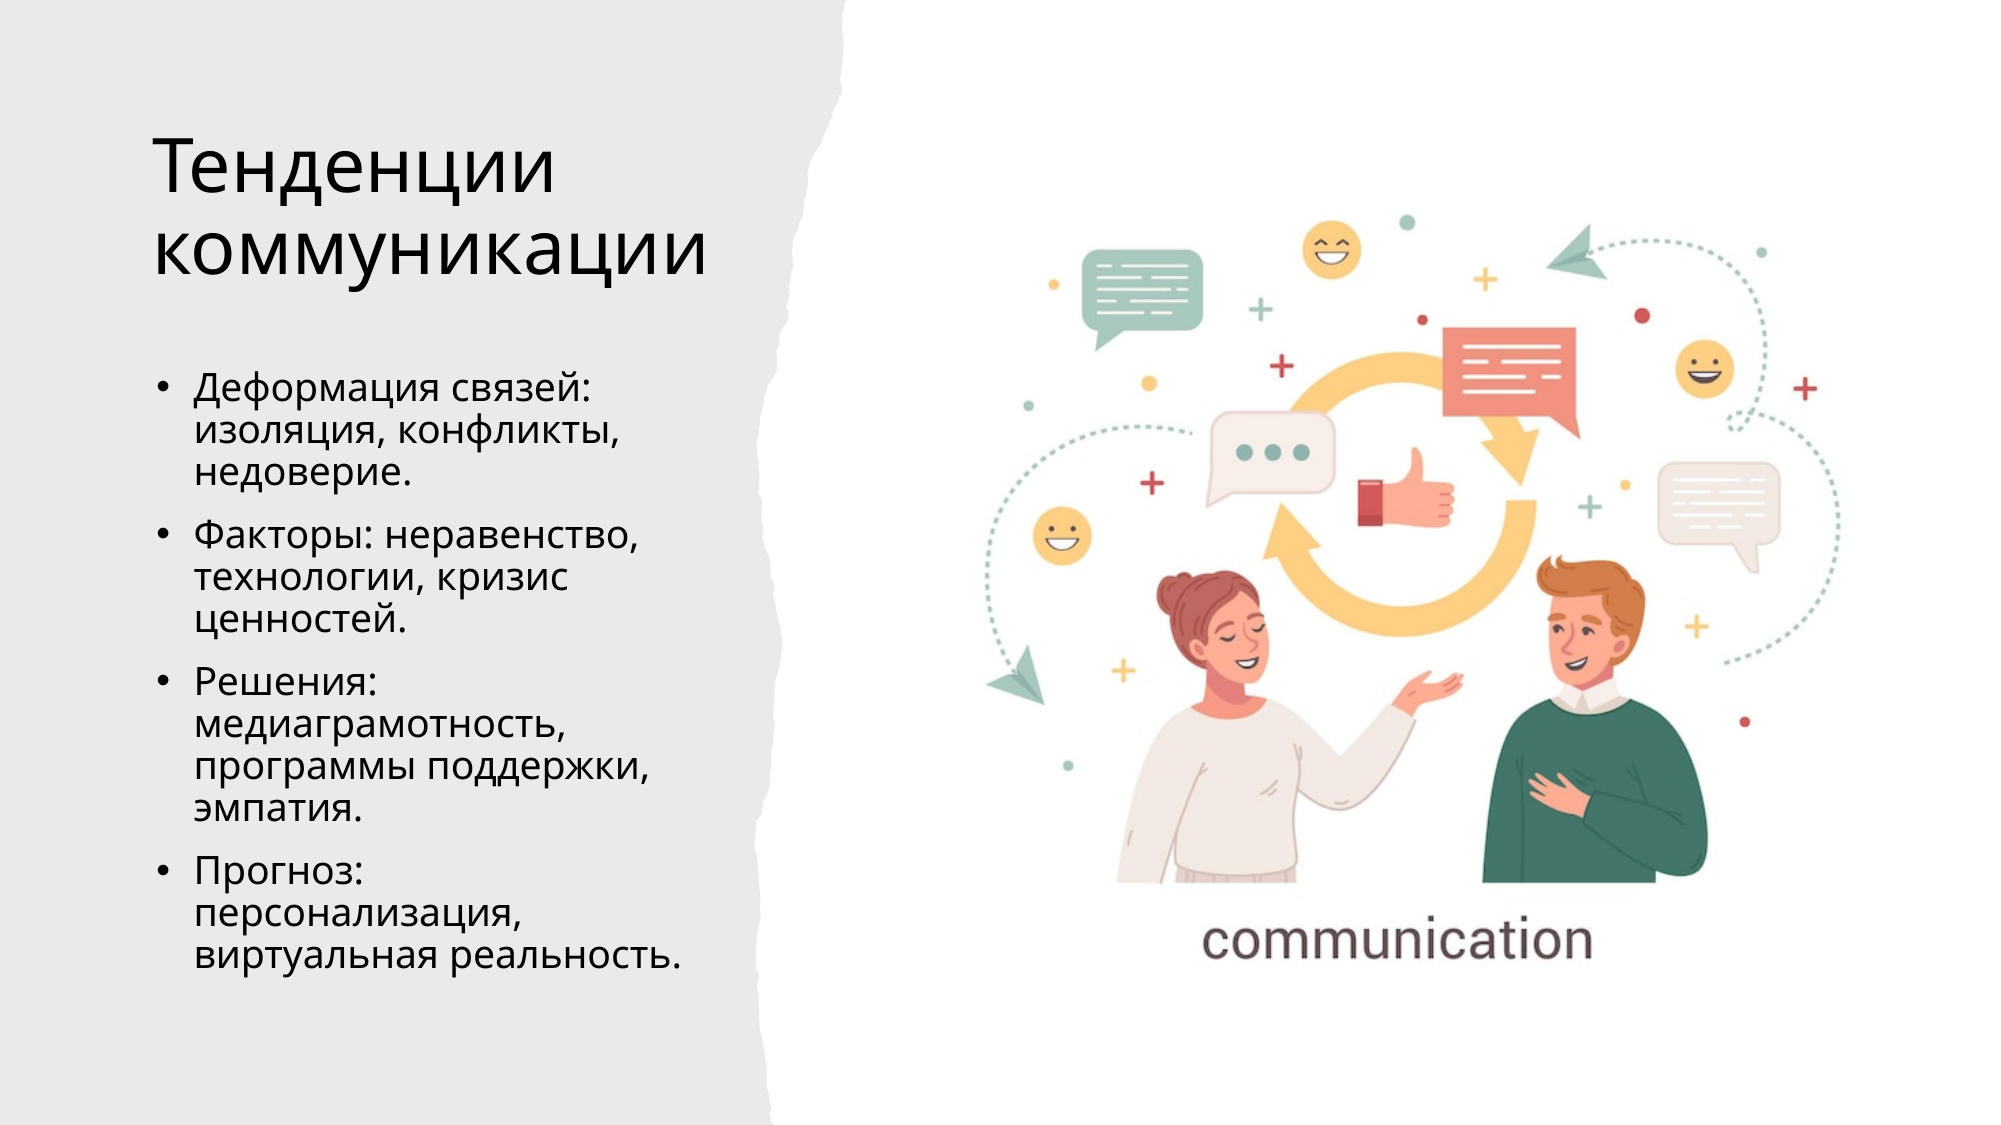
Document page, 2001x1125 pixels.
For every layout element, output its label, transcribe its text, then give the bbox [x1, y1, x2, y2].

text_box [756, 0, 2000, 1125]
title Тенденции коммуникации [137, 99, 751, 319]
list Деформация связей: изоляция, конфликты, недоверие. Факторы: неравенство, технологии, кризис ценностей. Решения: медиаграмотность, программы поддержки, эмпатия. Прогноз: персонализация, виртуальная реальность. [141, 359, 704, 1002]
picture [892, 114, 1904, 1015]
text_box [0, 0, 929, 1125]
